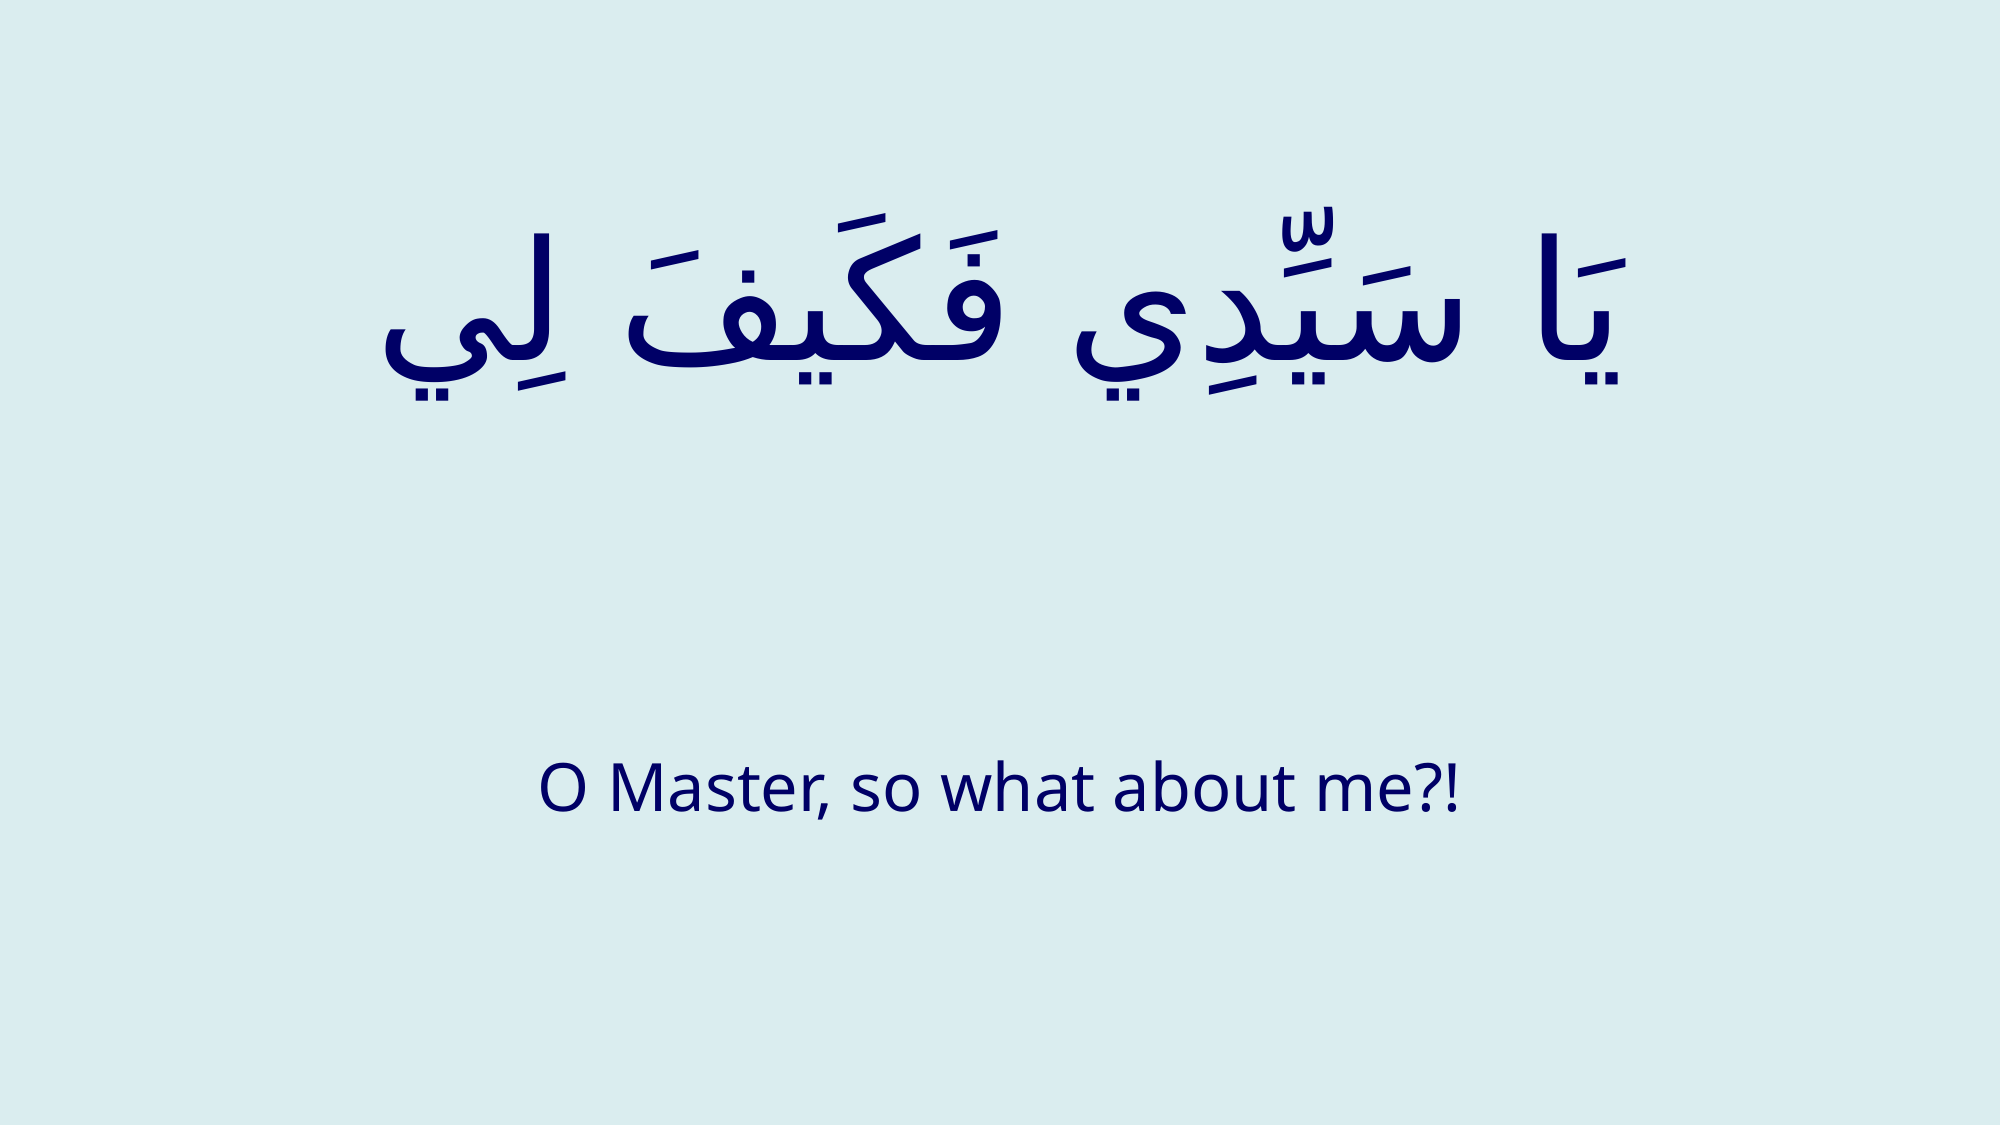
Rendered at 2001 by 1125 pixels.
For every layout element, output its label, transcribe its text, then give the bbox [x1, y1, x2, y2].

list O Master, so what about me?! [356, 737, 1644, 1050]
title یَا سَیِّدِي فَكَیفَ لِي [0, 200, 2000, 388]
